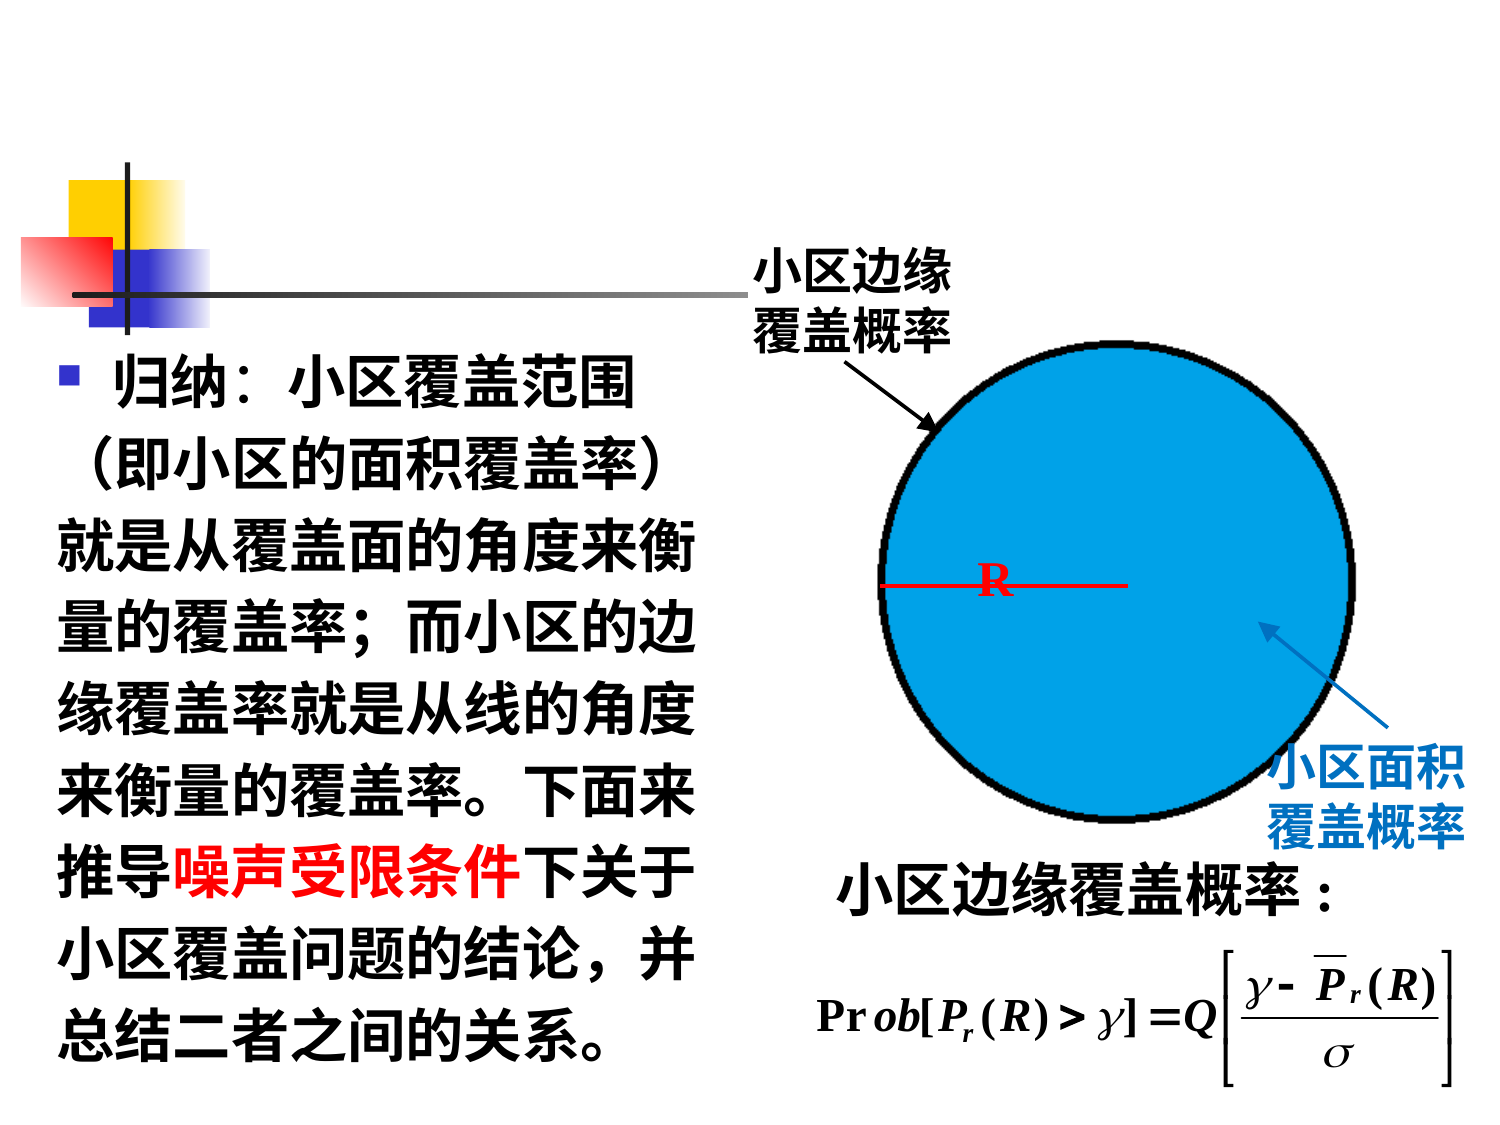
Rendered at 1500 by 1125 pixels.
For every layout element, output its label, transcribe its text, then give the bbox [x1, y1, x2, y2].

list 归纳：小区覆盖范围 （即小区的面积覆盖率） 就是从覆盖面的角度来衡 量的覆盖率；而小区的边 缘覆盖率就是从线的角度 来衡量的覆盖率。下面来 推导噪声受限条件下关于 小区覆盖问题的结论，并 总结二者之间的关系。 [41, 337, 737, 1090]
text_box 小区边缘覆盖概率: [820, 904, 1365, 931]
text_box 小区边缘覆盖概率 [738, 231, 987, 367]
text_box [808, 940, 1471, 1095]
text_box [844, 361, 940, 433]
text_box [1257, 621, 1389, 729]
picture [748, 266, 1500, 896]
